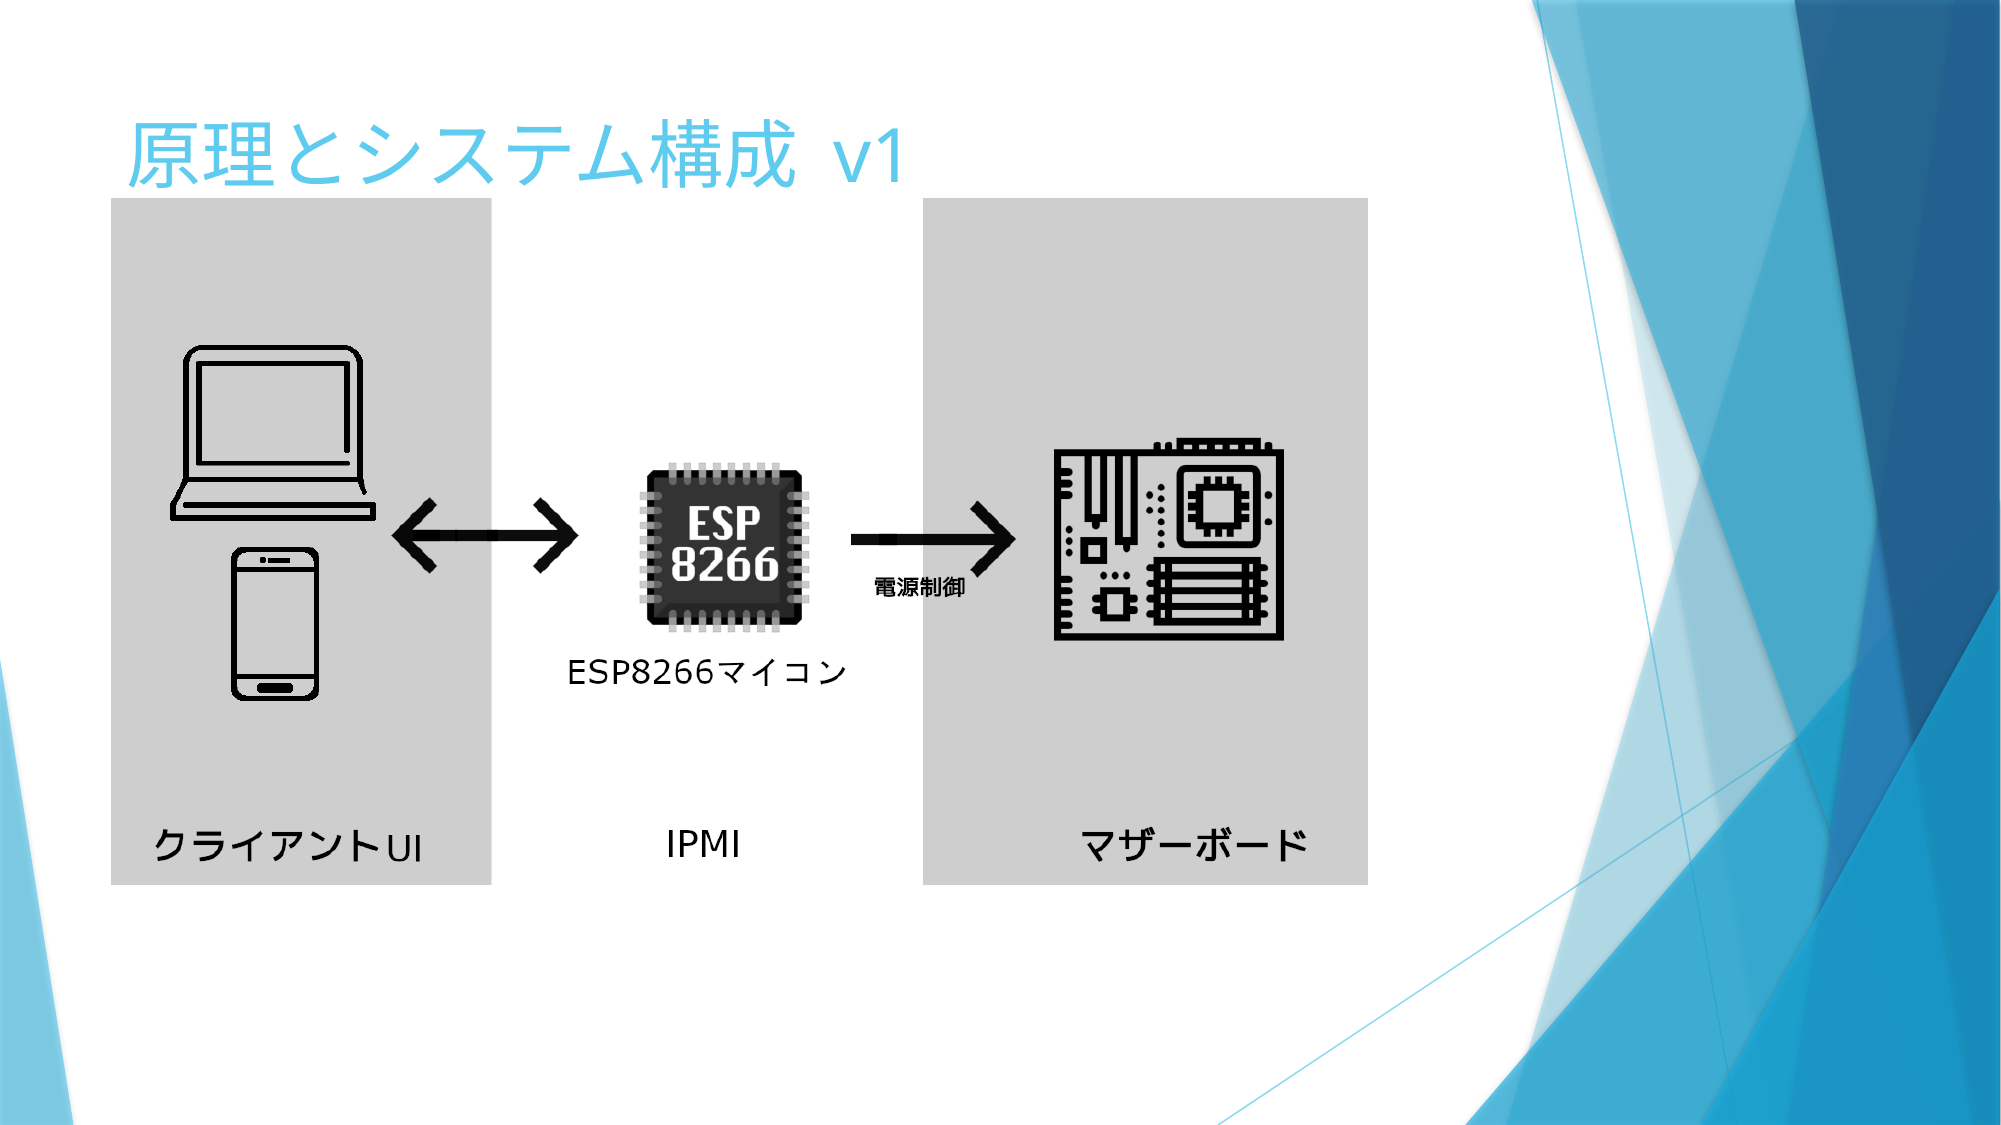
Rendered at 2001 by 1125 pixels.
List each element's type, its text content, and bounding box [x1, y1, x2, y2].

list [110, 198, 1368, 886]
title 原理とシステム構成 v1 [111, 99, 1522, 317]
